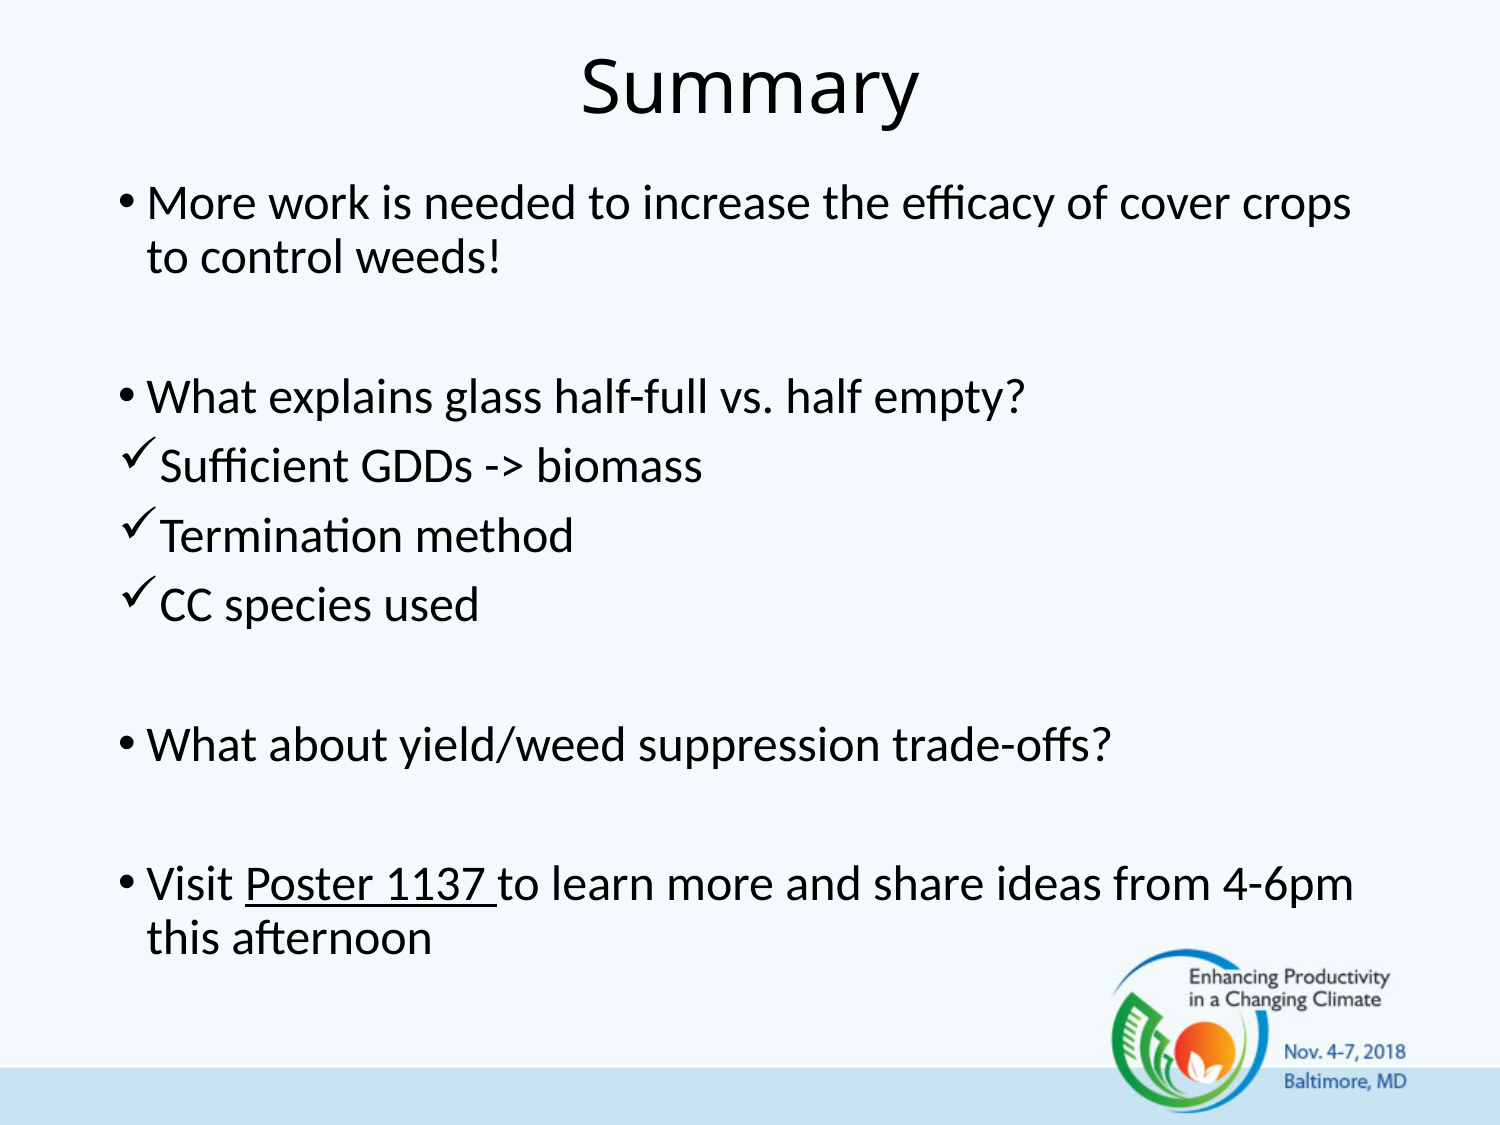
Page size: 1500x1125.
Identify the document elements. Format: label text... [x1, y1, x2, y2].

title Summary [103, 0, 1397, 169]
list More work is needed to increase the efficacy of cover crops to control weeds! What explains glass half-full vs. half empty? Sufficient GDDs -> biomass Termination method CC species used What about yield/weed suppression trade-offs? Visit Poster 1137 to learn more and share ideas from 4-6pm this afternoon [103, 169, 1397, 883]
picture [0, 0, 1500, 1125]
